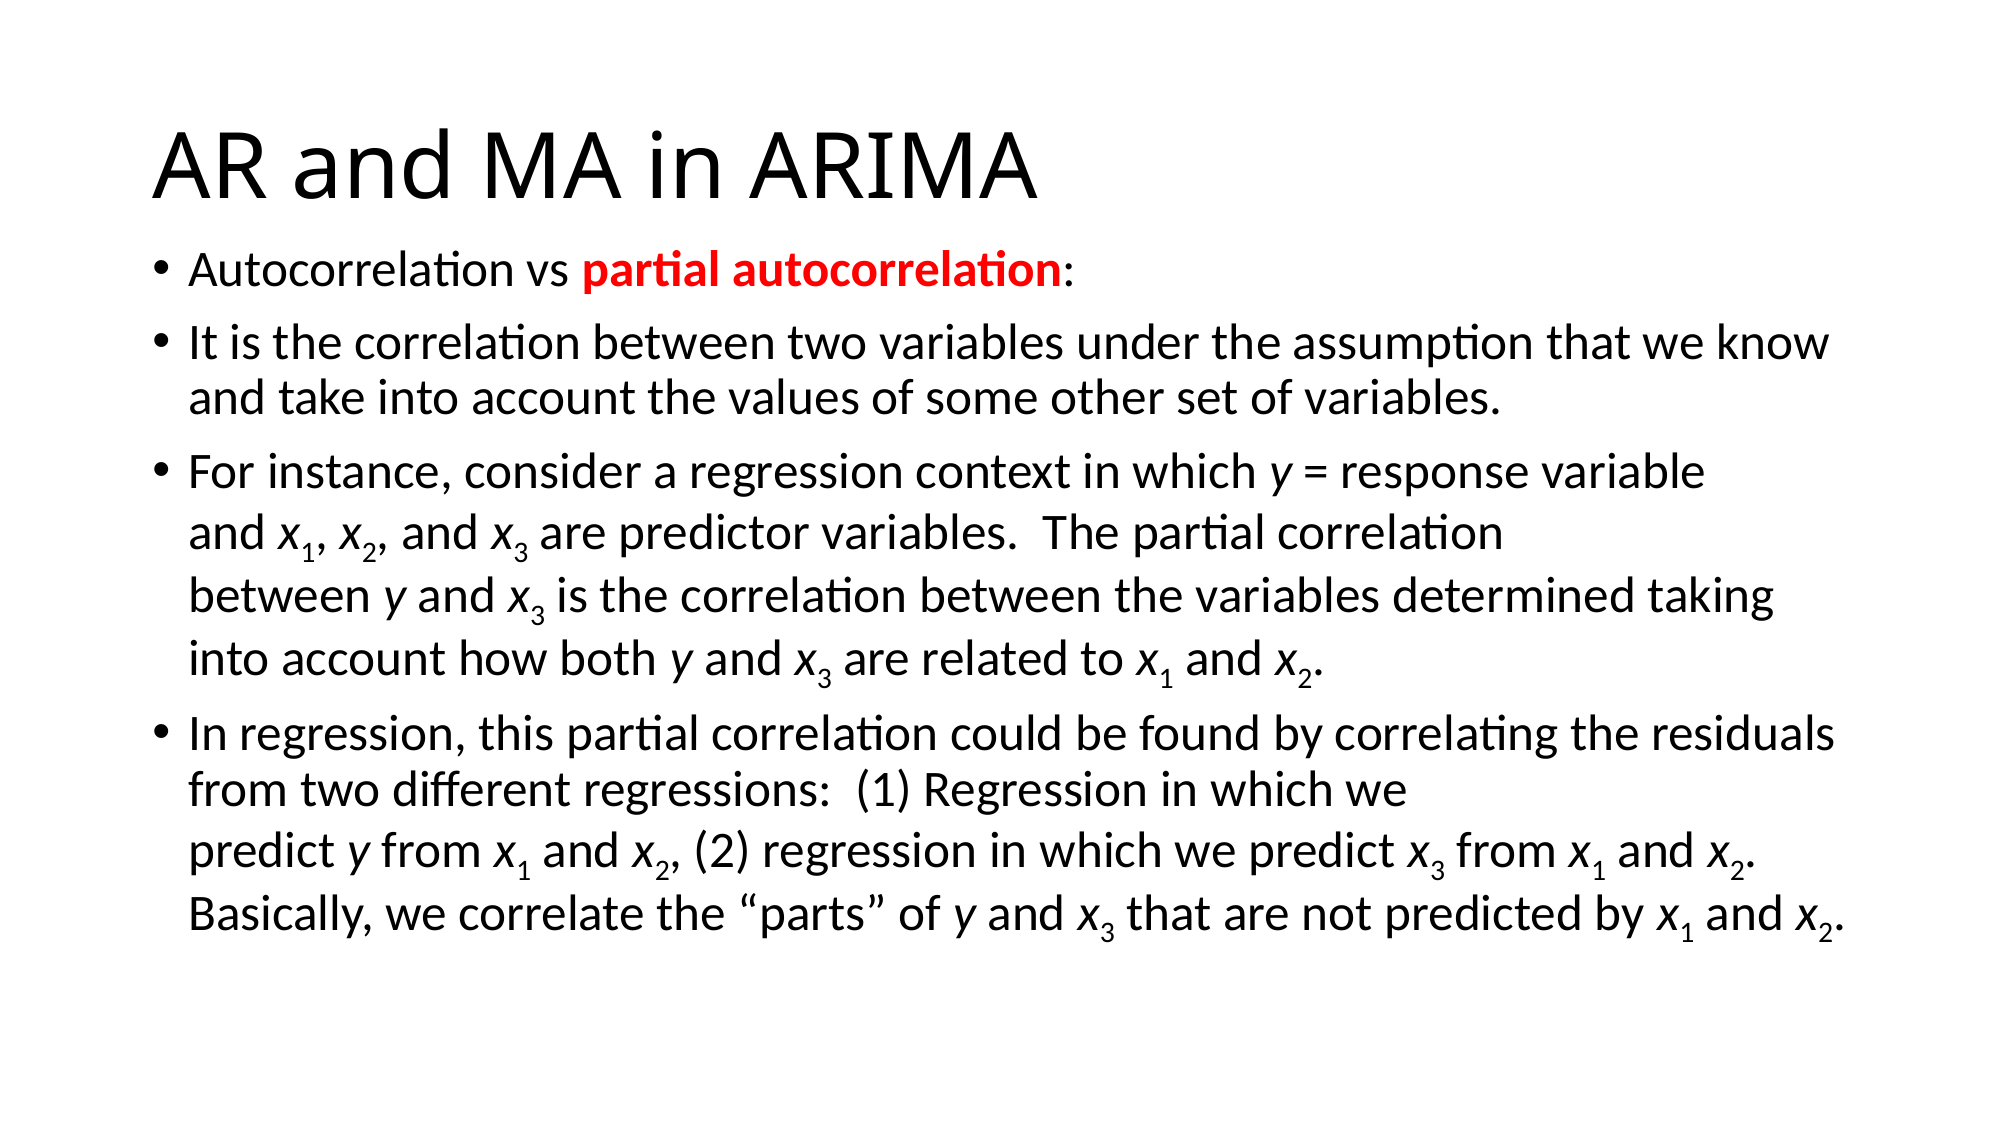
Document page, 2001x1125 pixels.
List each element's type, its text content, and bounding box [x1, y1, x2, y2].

title AR and MA in ARIMA [137, 59, 1863, 234]
list Autocorrelation vs partial autocorrelation: It is the correlation between two variables under the assumption that we know and take into account the values of some other set of variables. For instance, consider a regression context in which y = response variable and x1, x2, and x3 are predictor variables. The partial correlation between y and x3 is the correlation between the variables determined taking into account how both y and x3 are related to x1 and x2. In regression, this partial correlation could be found by correlating the residuals from two different regressions: (1) Regression in which we predict y from x1 and x2, (2) regression in which we predict x3 from x1 and x2. Basically, we correlate the “parts” of y and x3 that are not predicted by x1 and x2. [137, 234, 1863, 1014]
